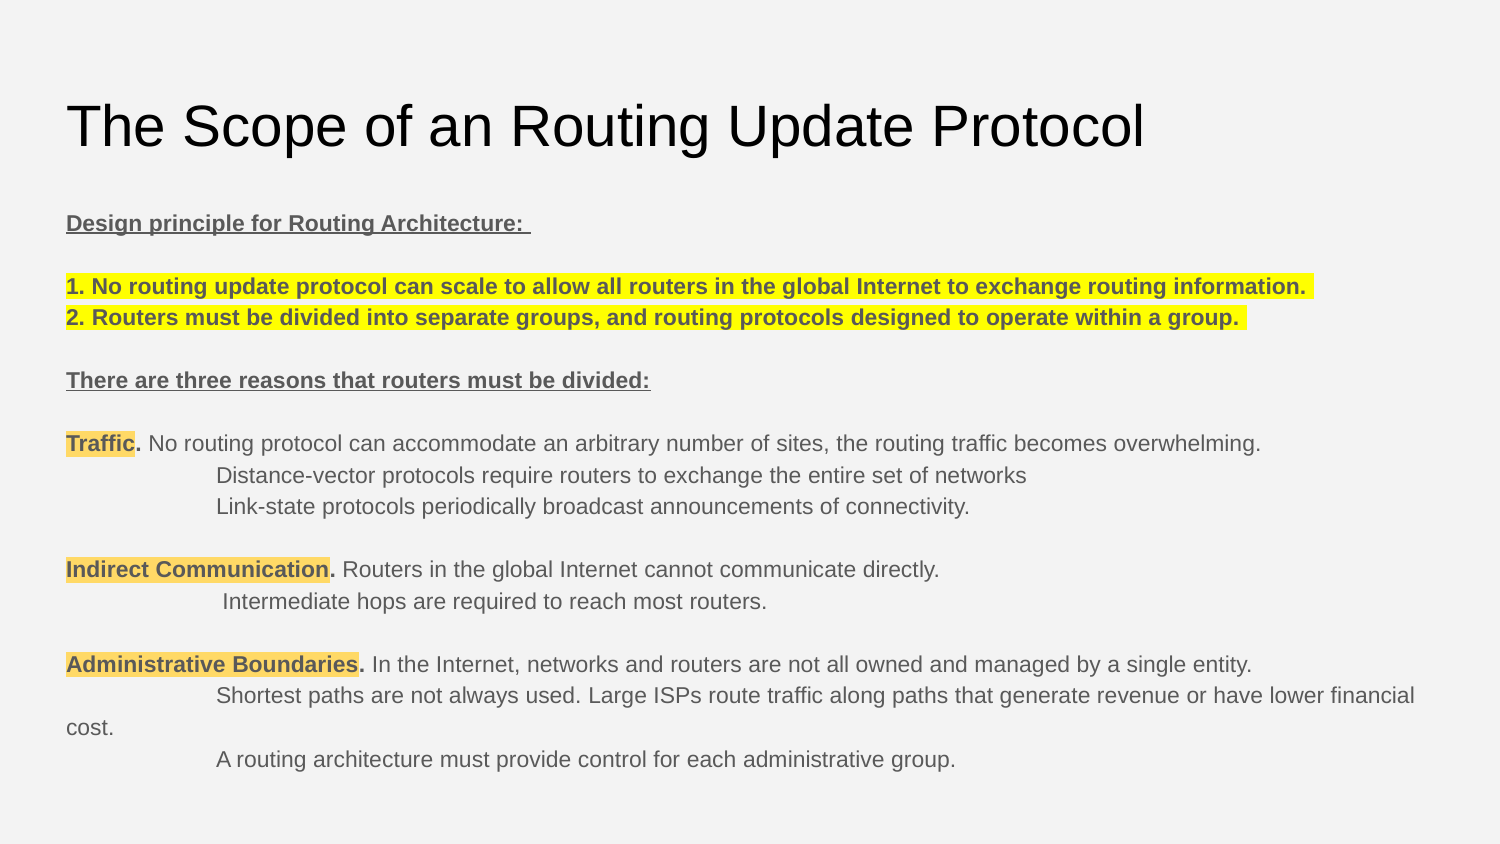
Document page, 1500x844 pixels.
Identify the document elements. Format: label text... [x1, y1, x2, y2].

list Design principle for Routing Architecture: 1. No routing update protocol can scale to allow all routers in the global Internet to exchange routing information. 2. Routers must be divided into separate groups, and routing protocols designed to operate within a group. There are three reasons that routers must be divided: Traffic. No routing protocol can accommodate an arbitrary number of sites, the routing traffic becomes overwhelming. Distance-vector protocols require routers to exchange the entire set of networks Link-state protocols periodically broadcast announcements of connectivity. Indirect Communication. Routers in the global Internet cannot communicate directly. Intermediate hops are required to reach most routers. Administrative Boundaries. In the Internet, networks and routers are not all owned and managed by a single entity. Shortest paths are not always used. Large ISPs route traffic along paths that generate revenue or have lower financial cost. A routing architecture must provide control for each administrative group. [51, 189, 1449, 750]
title The Scope of an Routing Update Protocol [51, 72, 1449, 167]
